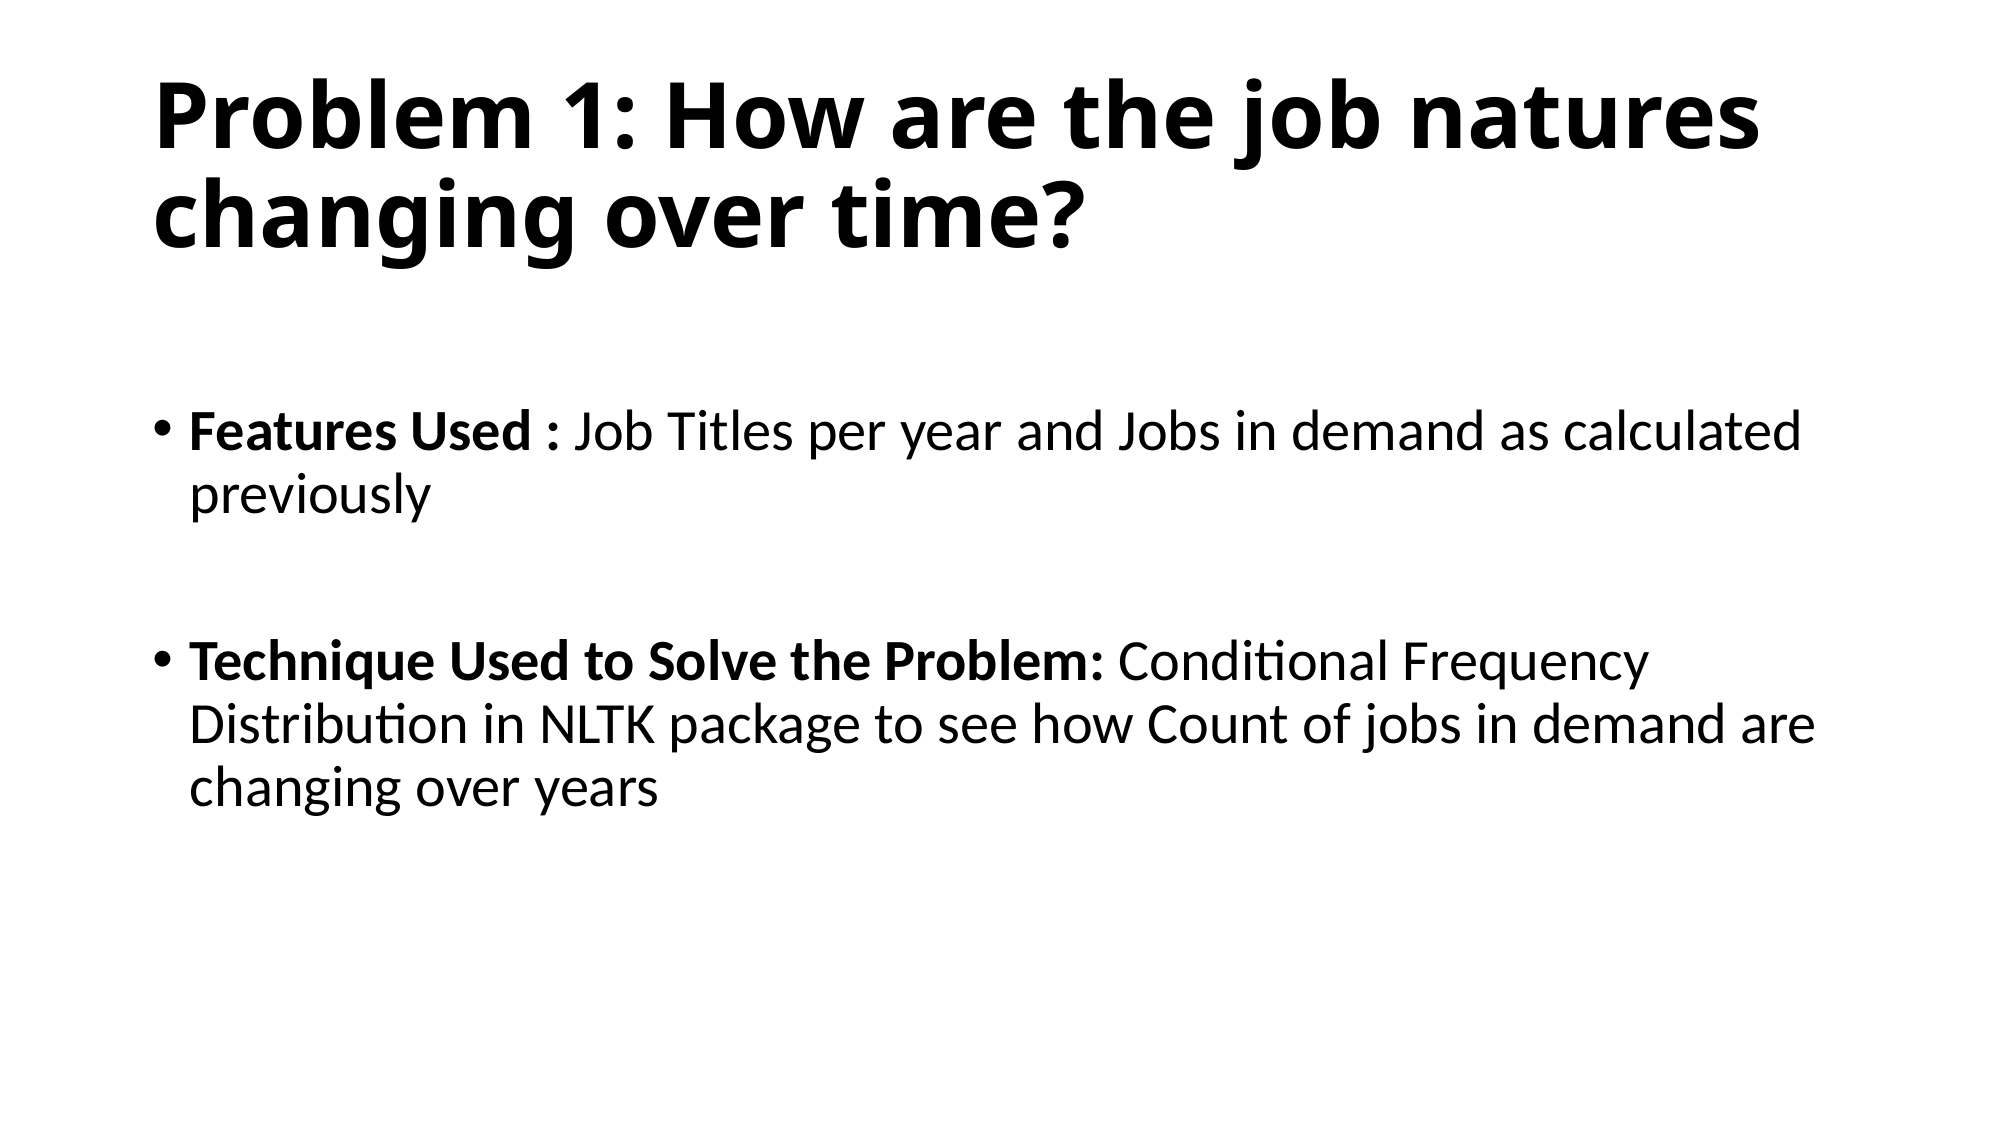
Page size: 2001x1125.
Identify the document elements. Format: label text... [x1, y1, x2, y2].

title Problem 1: How are the job natures changing over time? [137, 59, 1863, 278]
list Features Used : Job Titles per year and Jobs in demand as calculated previously Technique Used to Solve the Problem: Conditional Frequency Distribution in NLTK package to see how Count of jobs in demand are changing over years [137, 301, 1863, 1016]
